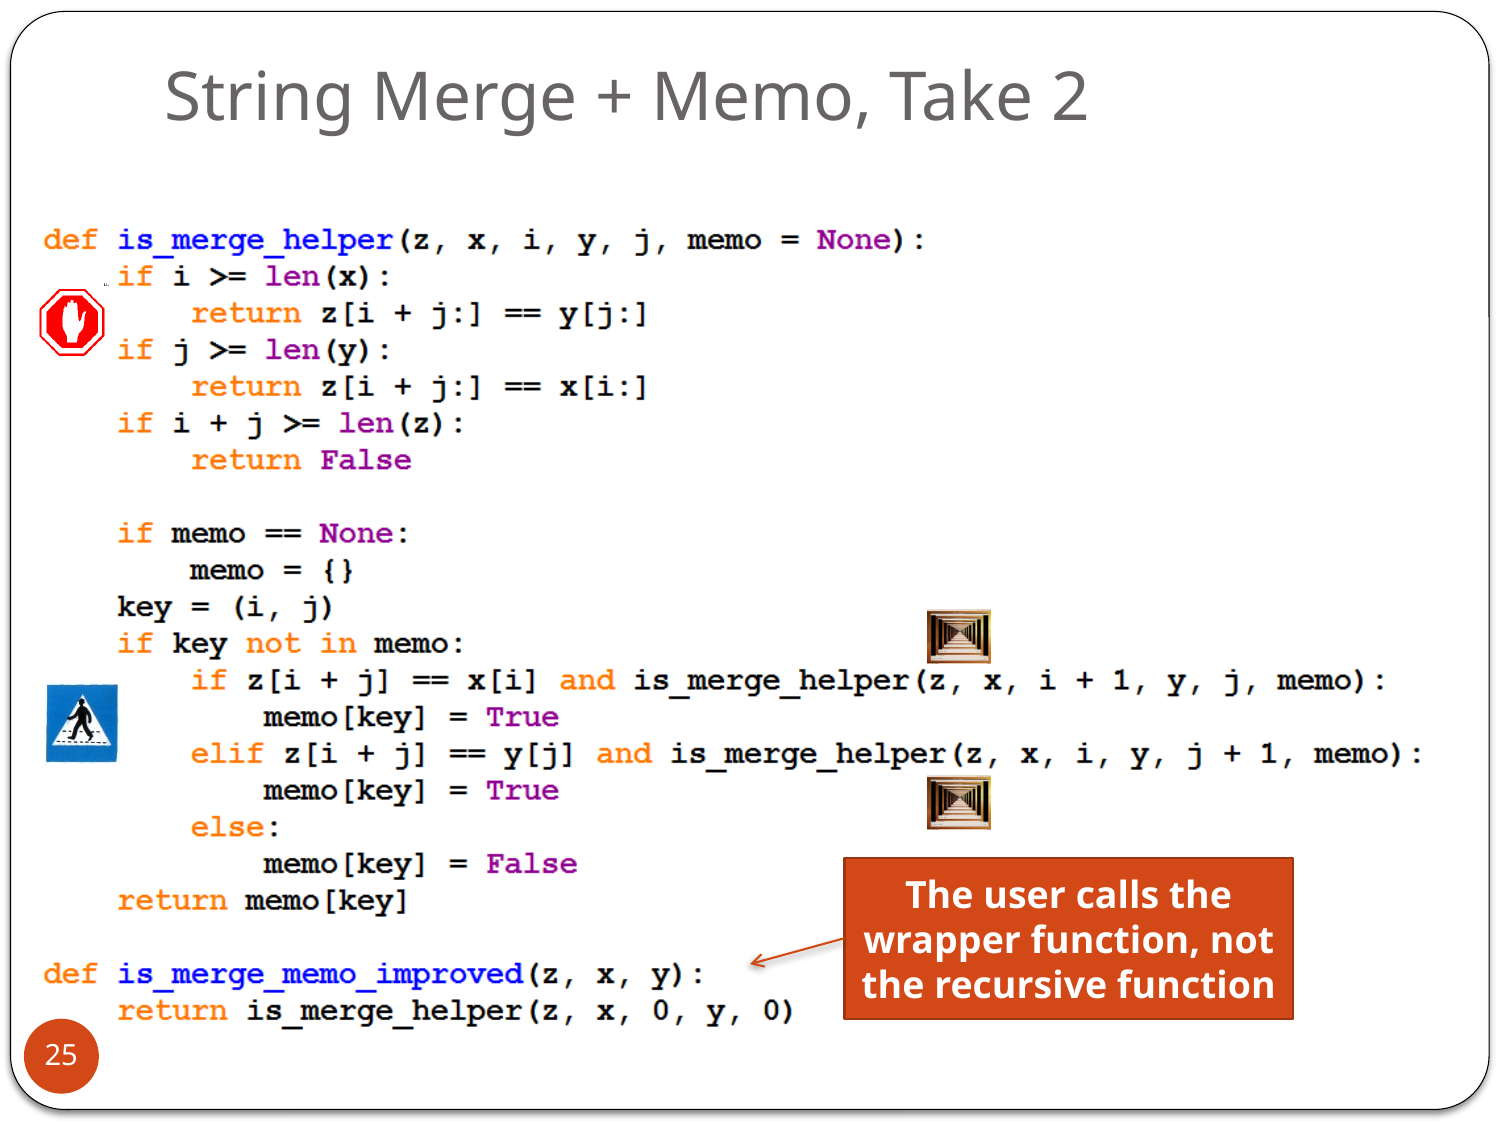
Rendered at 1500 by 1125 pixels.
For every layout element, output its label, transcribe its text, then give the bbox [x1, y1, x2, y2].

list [41, 221, 1448, 1036]
picture [926, 774, 991, 830]
picture [40, 680, 125, 764]
picture [926, 609, 991, 665]
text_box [749, 937, 845, 965]
title String Merge + Memo, Take 2 [150, 45, 1425, 149]
slide_number 25 [23, 1029, 99, 1094]
picture [29, 278, 113, 362]
